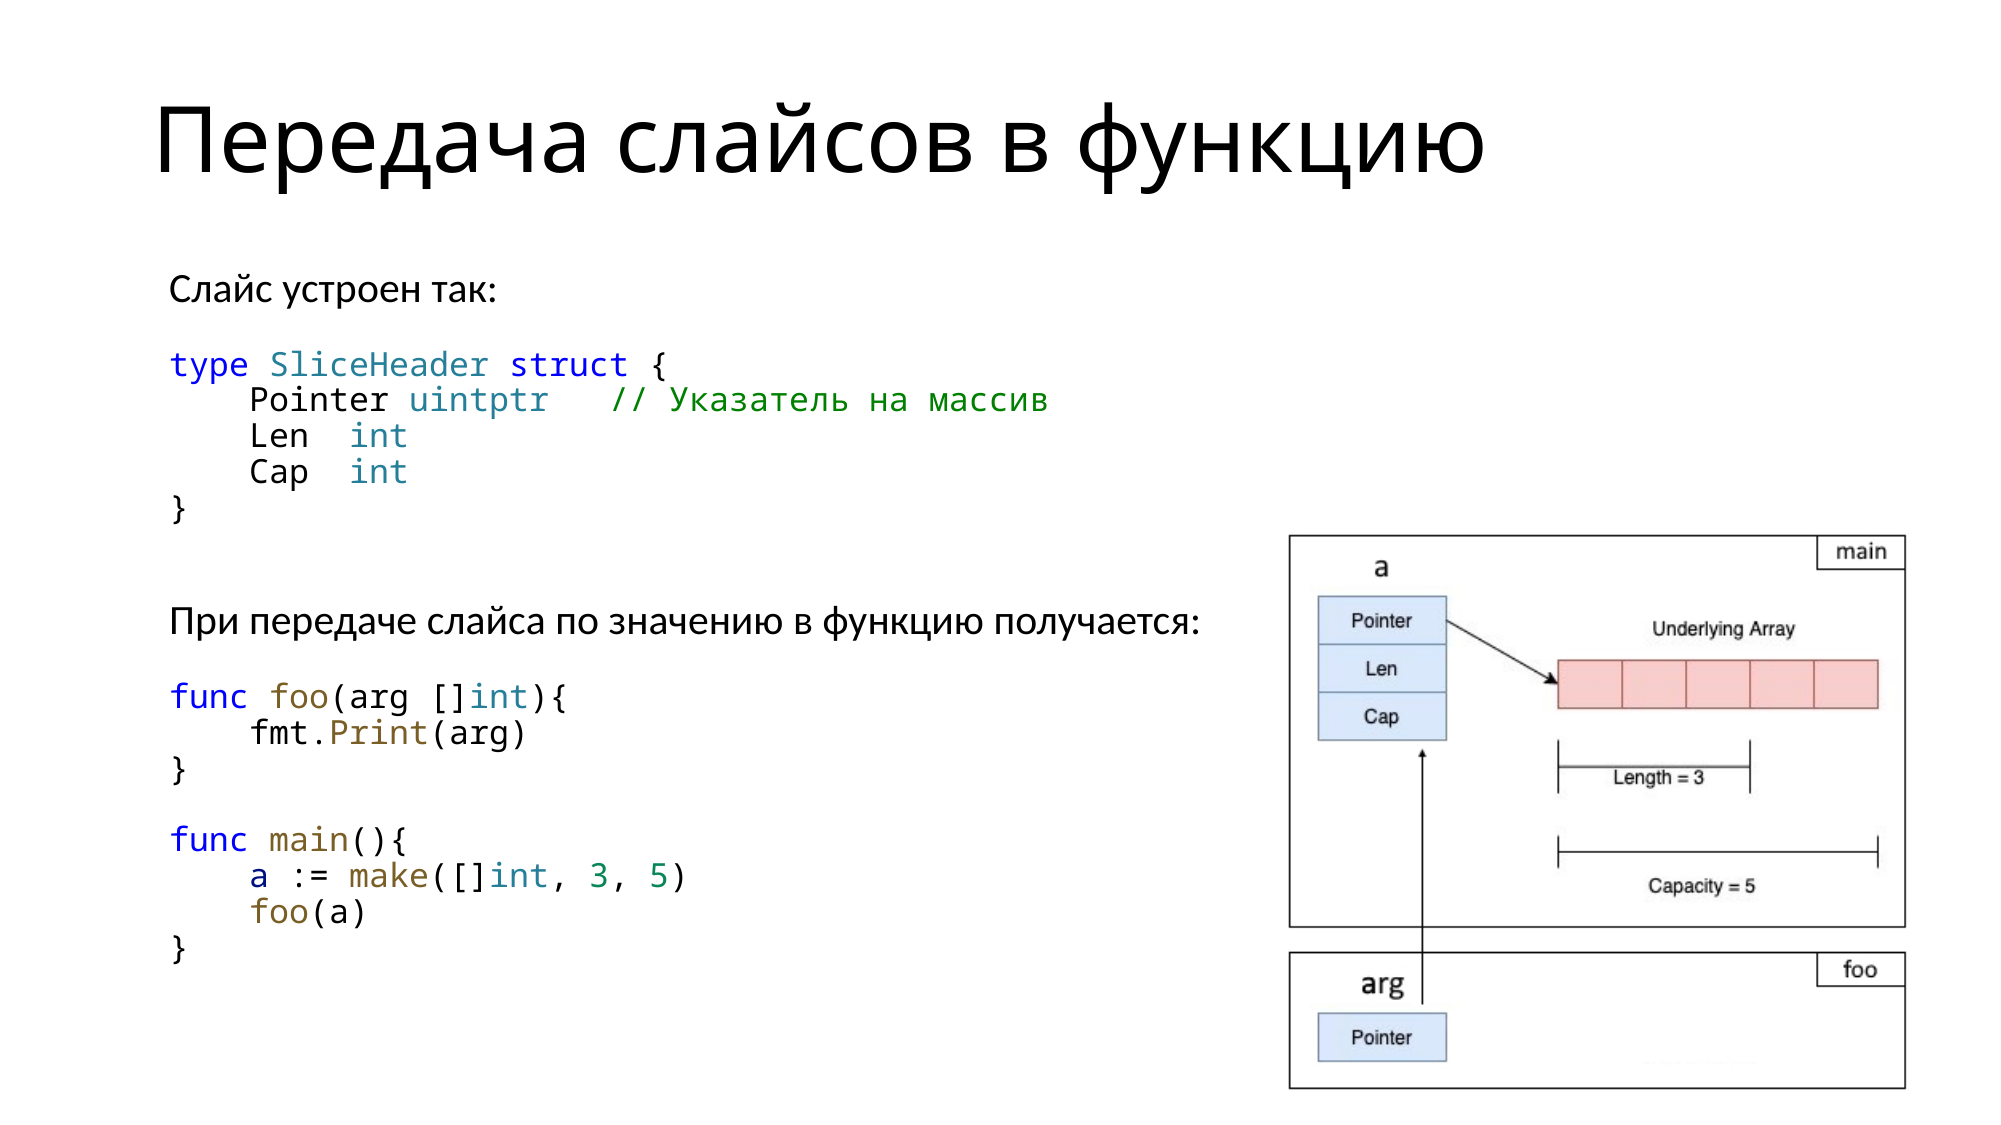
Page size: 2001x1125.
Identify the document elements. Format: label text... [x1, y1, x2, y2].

title Передача слайсов в функцию [137, 33, 1863, 252]
picture [1286, 532, 1911, 1092]
list Слайс устроен так: type SliceHeader struct { Pointer uintptr // Указатель на массив Len int Cap int } При передаче слайса по значению в функцию получается: func foo(arg []int){ fmt.Print(arg) } func main(){ a := make([]int, 3, 5) foo(a) } [154, 258, 1235, 1015]
